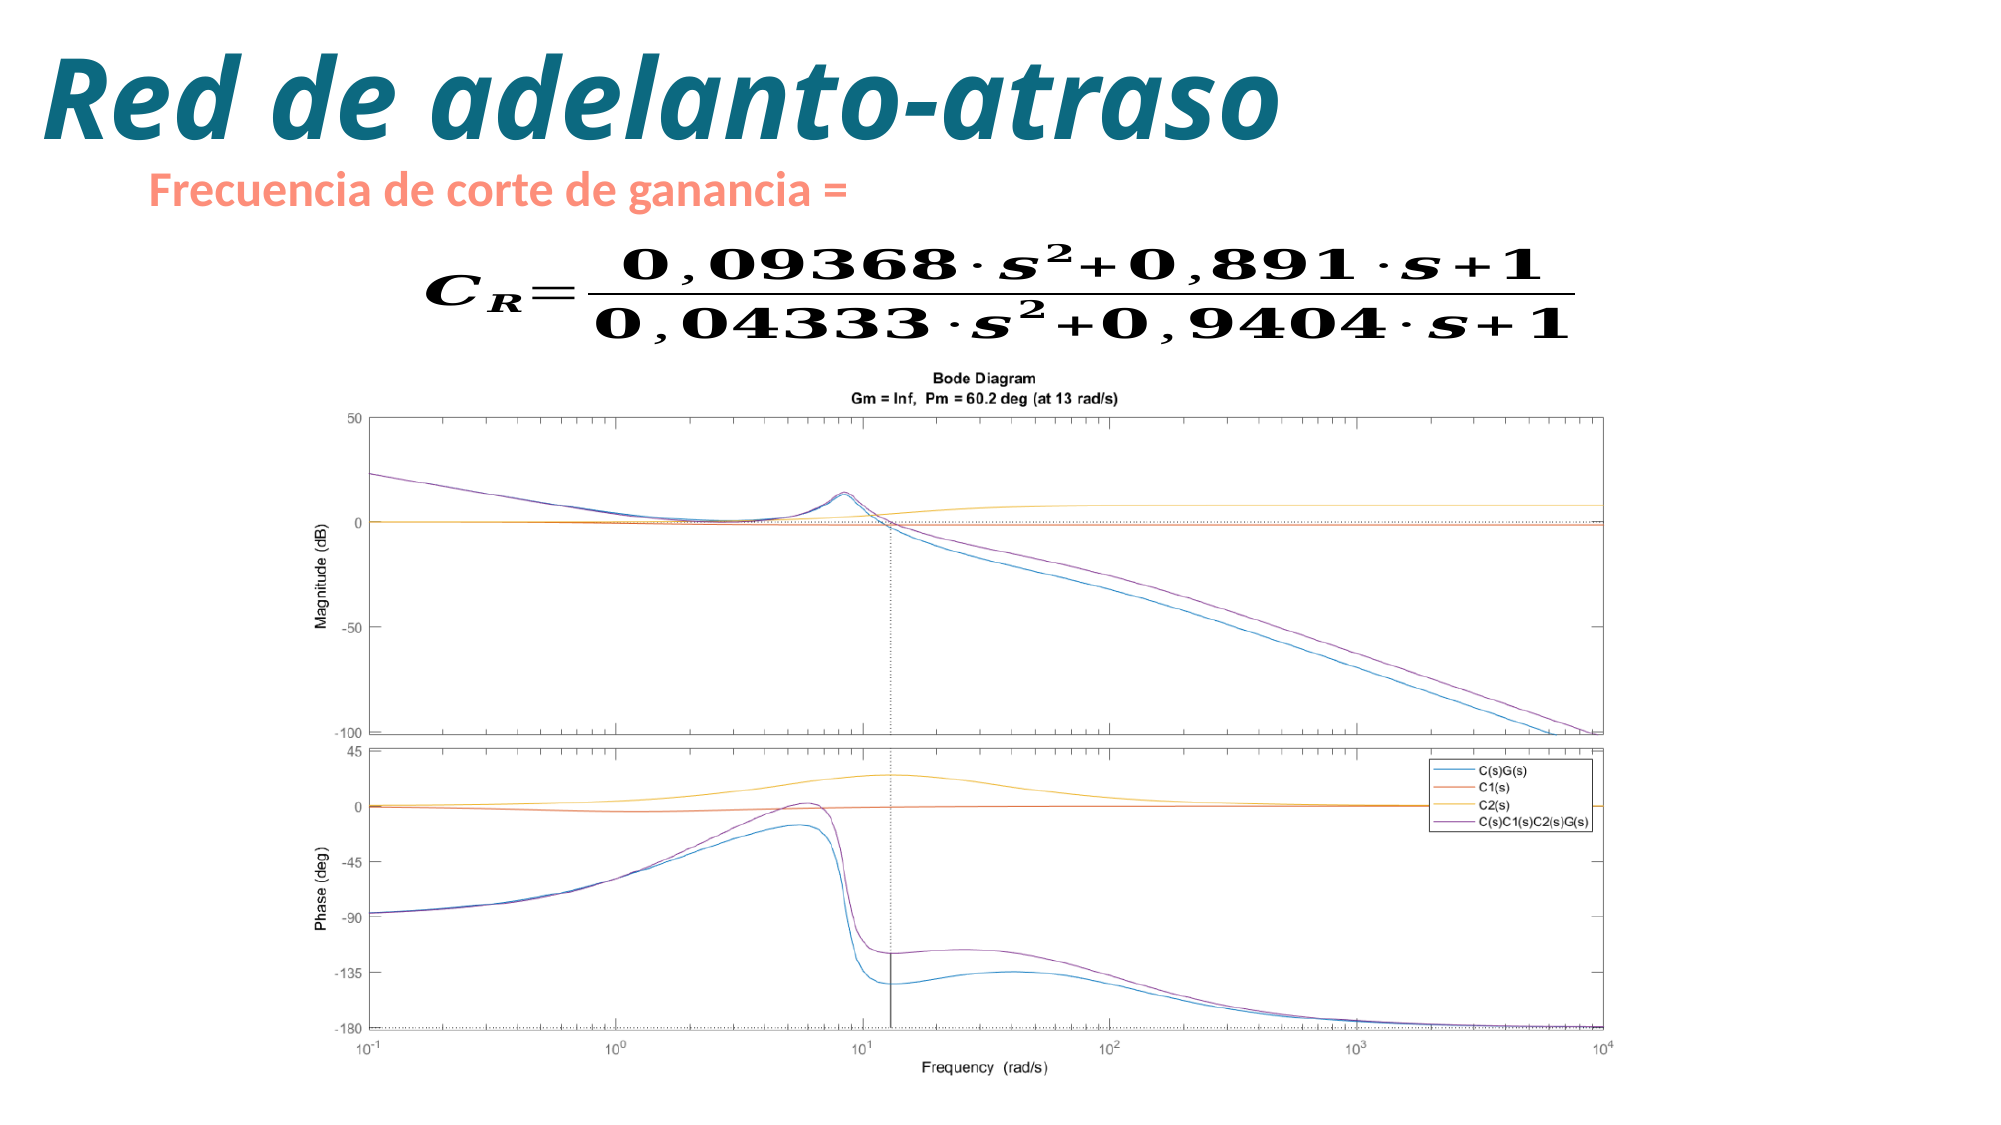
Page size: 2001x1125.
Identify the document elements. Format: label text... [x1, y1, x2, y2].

text_box Red de adelanto-atraso [26, 19, 1913, 170]
picture [281, 369, 1676, 1087]
